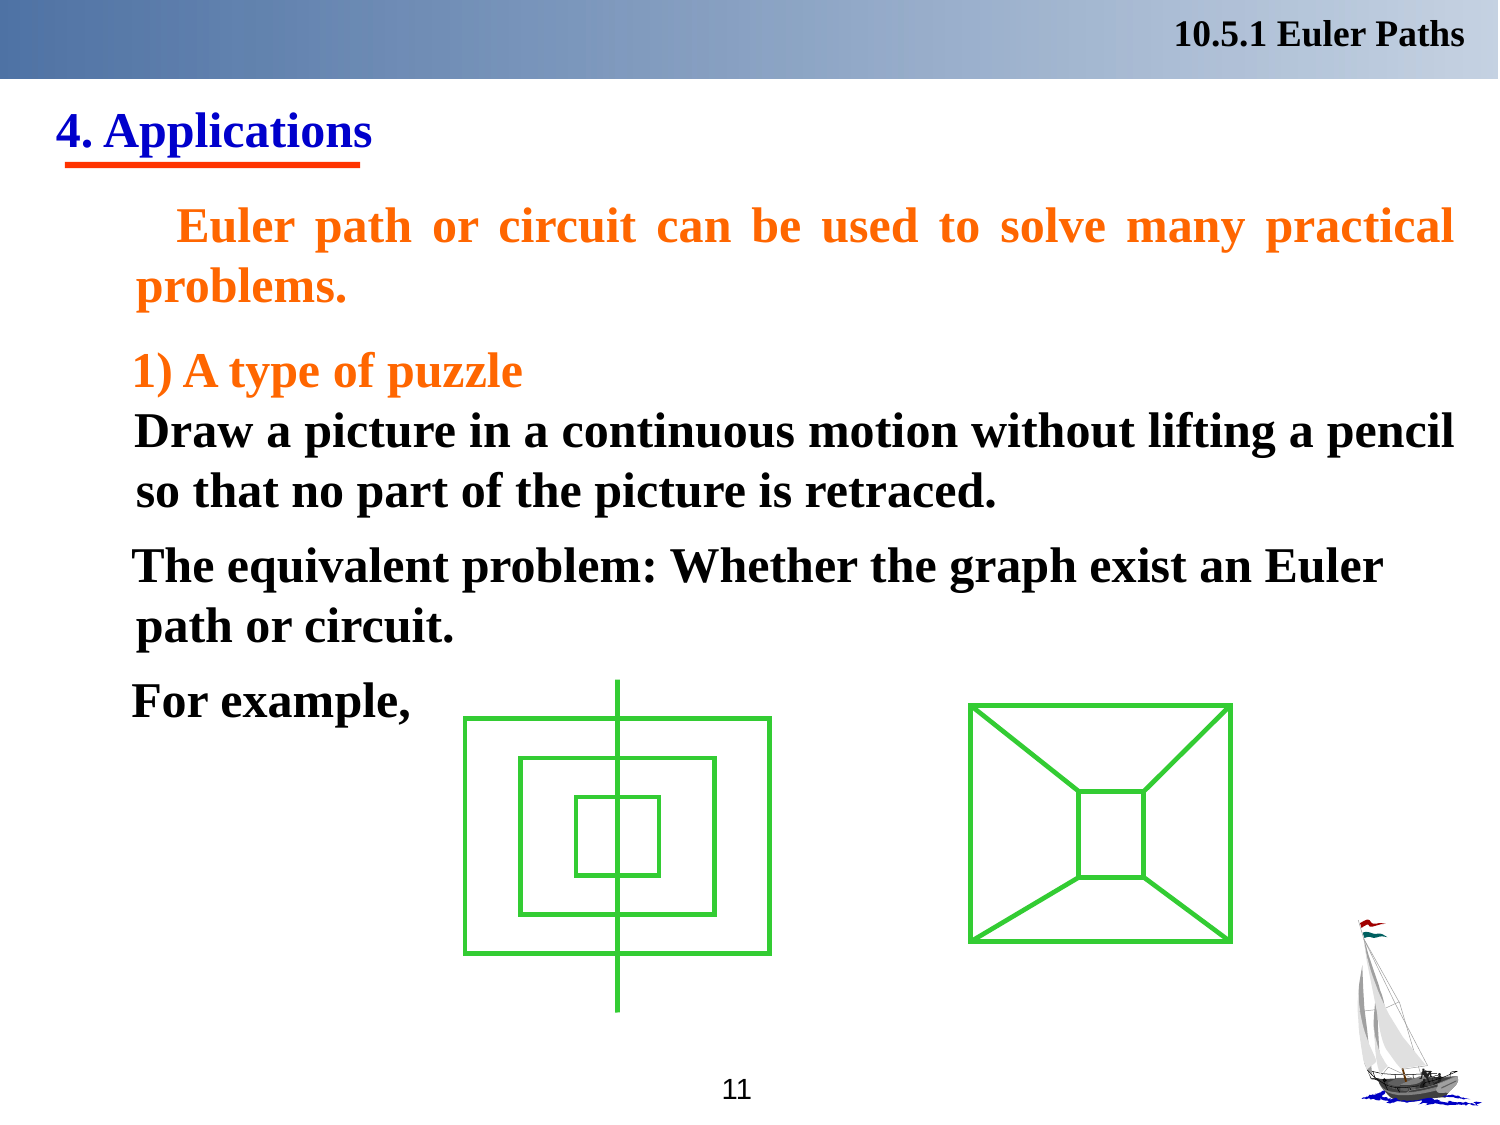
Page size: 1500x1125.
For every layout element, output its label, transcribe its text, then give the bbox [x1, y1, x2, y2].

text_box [464, 679, 770, 1013]
text_box Euler path or circuit can be used to solve many practical problems. 1) A type of puzzle Draw a picture in a continuous motion without lifting a pencil so that no part of the picture is retraced. The equivalent problem: Whether the graph exist an Euler path or circuit. For example, [41, 184, 1471, 735]
text_box 4. Applications [41, 90, 1424, 165]
slide_number 11 [666, 1049, 768, 1125]
text_box 10.5.1 Euler Paths [597, 1, 1490, 62]
picture [0, 0, 1500, 79]
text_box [970, 705, 1231, 942]
